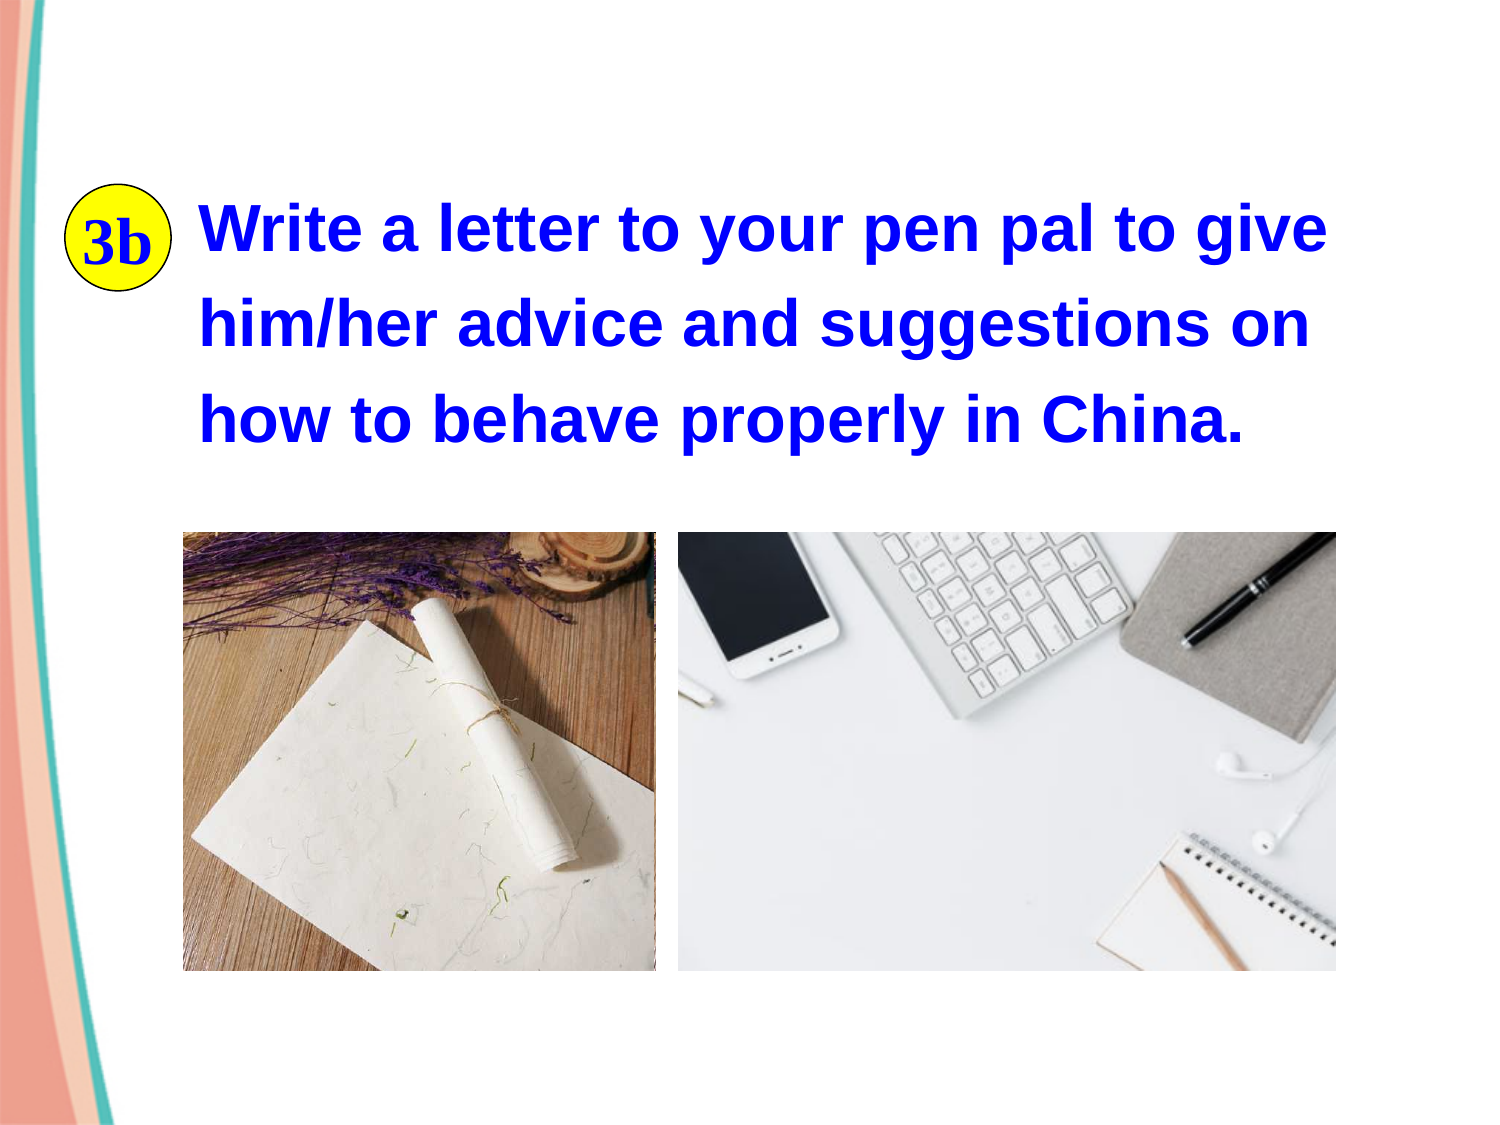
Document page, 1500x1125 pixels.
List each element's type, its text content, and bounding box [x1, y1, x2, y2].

picture [0, 0, 1500, 1125]
text_box 3b [64, 184, 172, 291]
list Write a letter to your pen pal to give him/her advice and suggestions on how to behave properly in China. [182, 160, 1412, 610]
